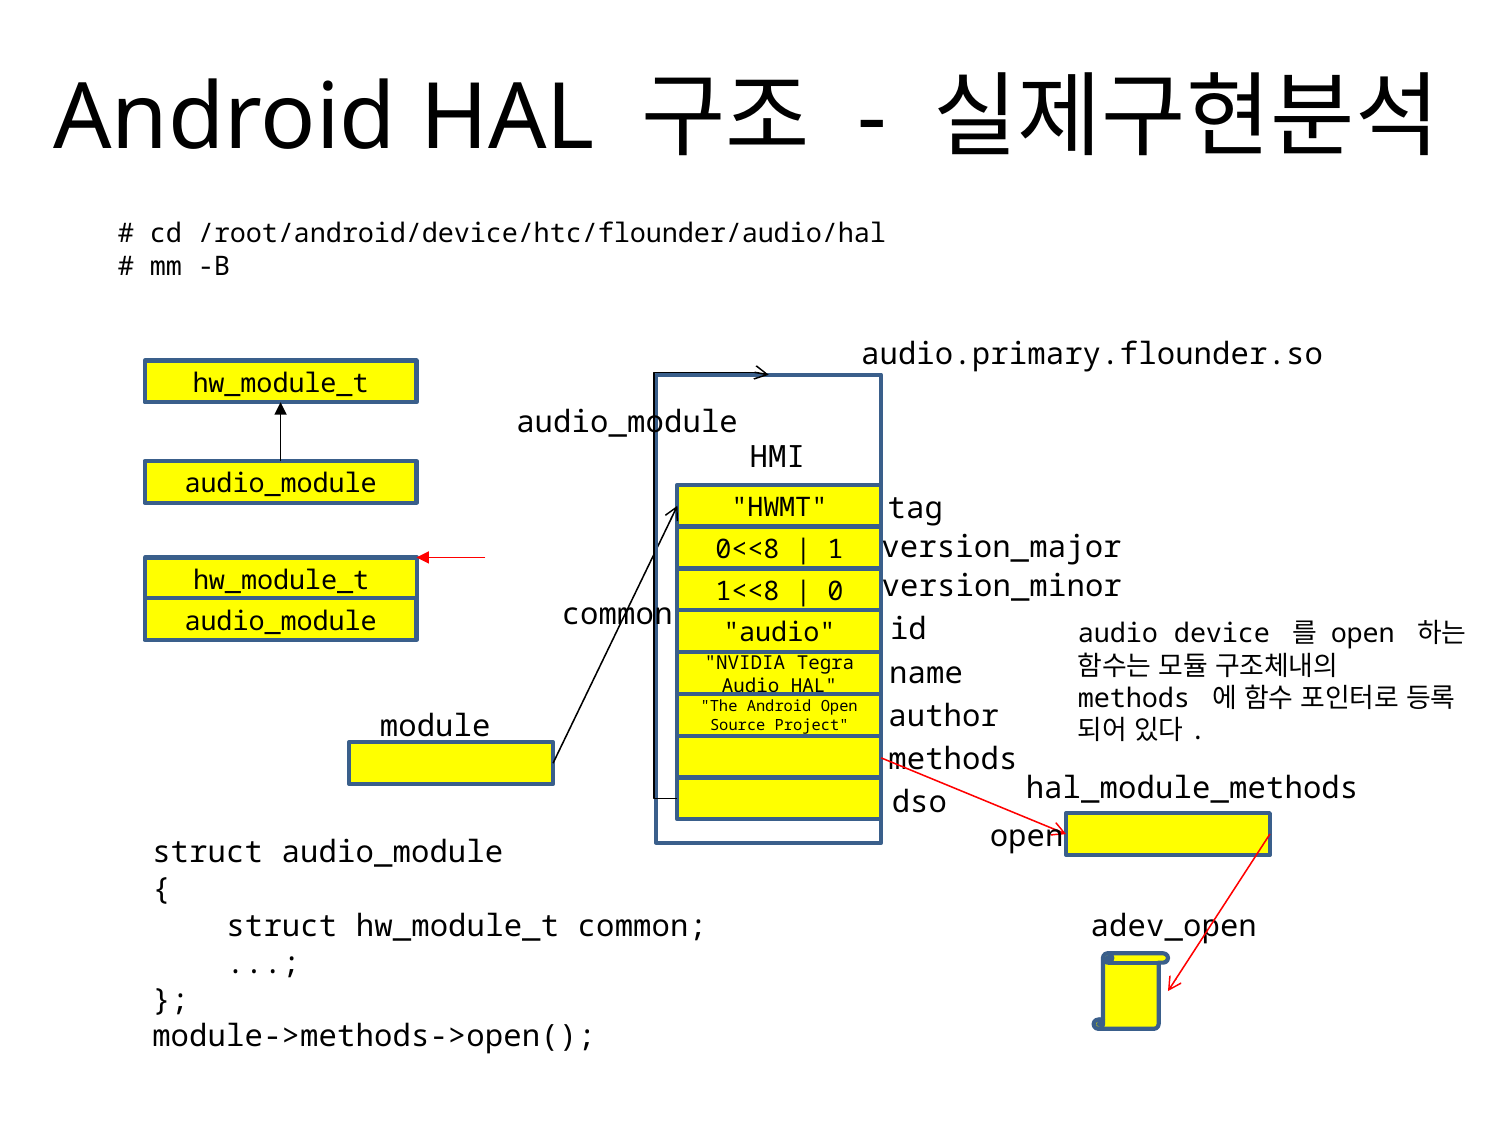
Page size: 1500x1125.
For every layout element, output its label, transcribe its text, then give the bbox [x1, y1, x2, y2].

text_box hal_module_methods [1069, 760, 1374, 813]
text_box tag [883, 480, 958, 519]
text_box audio_module [501, 394, 672, 447]
title Android HAL 구조 - 실제구현분석 [19, 64, 1475, 160]
text_box name [883, 645, 978, 688]
text_box [347, 740, 555, 786]
text_box struct audio_module { struct hw_module_t common; ...; }; module->methods->open(); [137, 824, 723, 1061]
text_box hw_module_t [143, 555, 419, 596]
text_box [1079, 811, 1272, 857]
text_box audio_module [143, 596, 419, 642]
text_box module [365, 698, 506, 740]
text_box [1091, 951, 1161, 1031]
text_box methods [883, 731, 1033, 756]
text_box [677, 374, 769, 799]
text_box [654, 373, 883, 845]
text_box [1158, 833, 1271, 992]
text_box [880, 757, 1067, 835]
text_box audio.primary.flounder.so [846, 326, 1339, 378]
text_box adev_open [1075, 898, 1153, 951]
text_box # cd /root/android/device/htc/flounder/audio/hal # mm -B [103, 208, 901, 288]
text_box version_minor [883, 558, 1137, 611]
text_box audio device 를 open 하는 함수는 모듈 구조체내의 methods 에 함수 포인터로 등록 되어 있다. [1063, 608, 1489, 753]
text_box open [975, 807, 1079, 860]
text_box audio_module [143, 459, 419, 505]
text_box hw_module_t [143, 358, 419, 404]
text_box version_major [883, 519, 1137, 558]
text_box author [883, 688, 1014, 731]
text_box id [883, 601, 942, 645]
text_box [552, 505, 672, 764]
